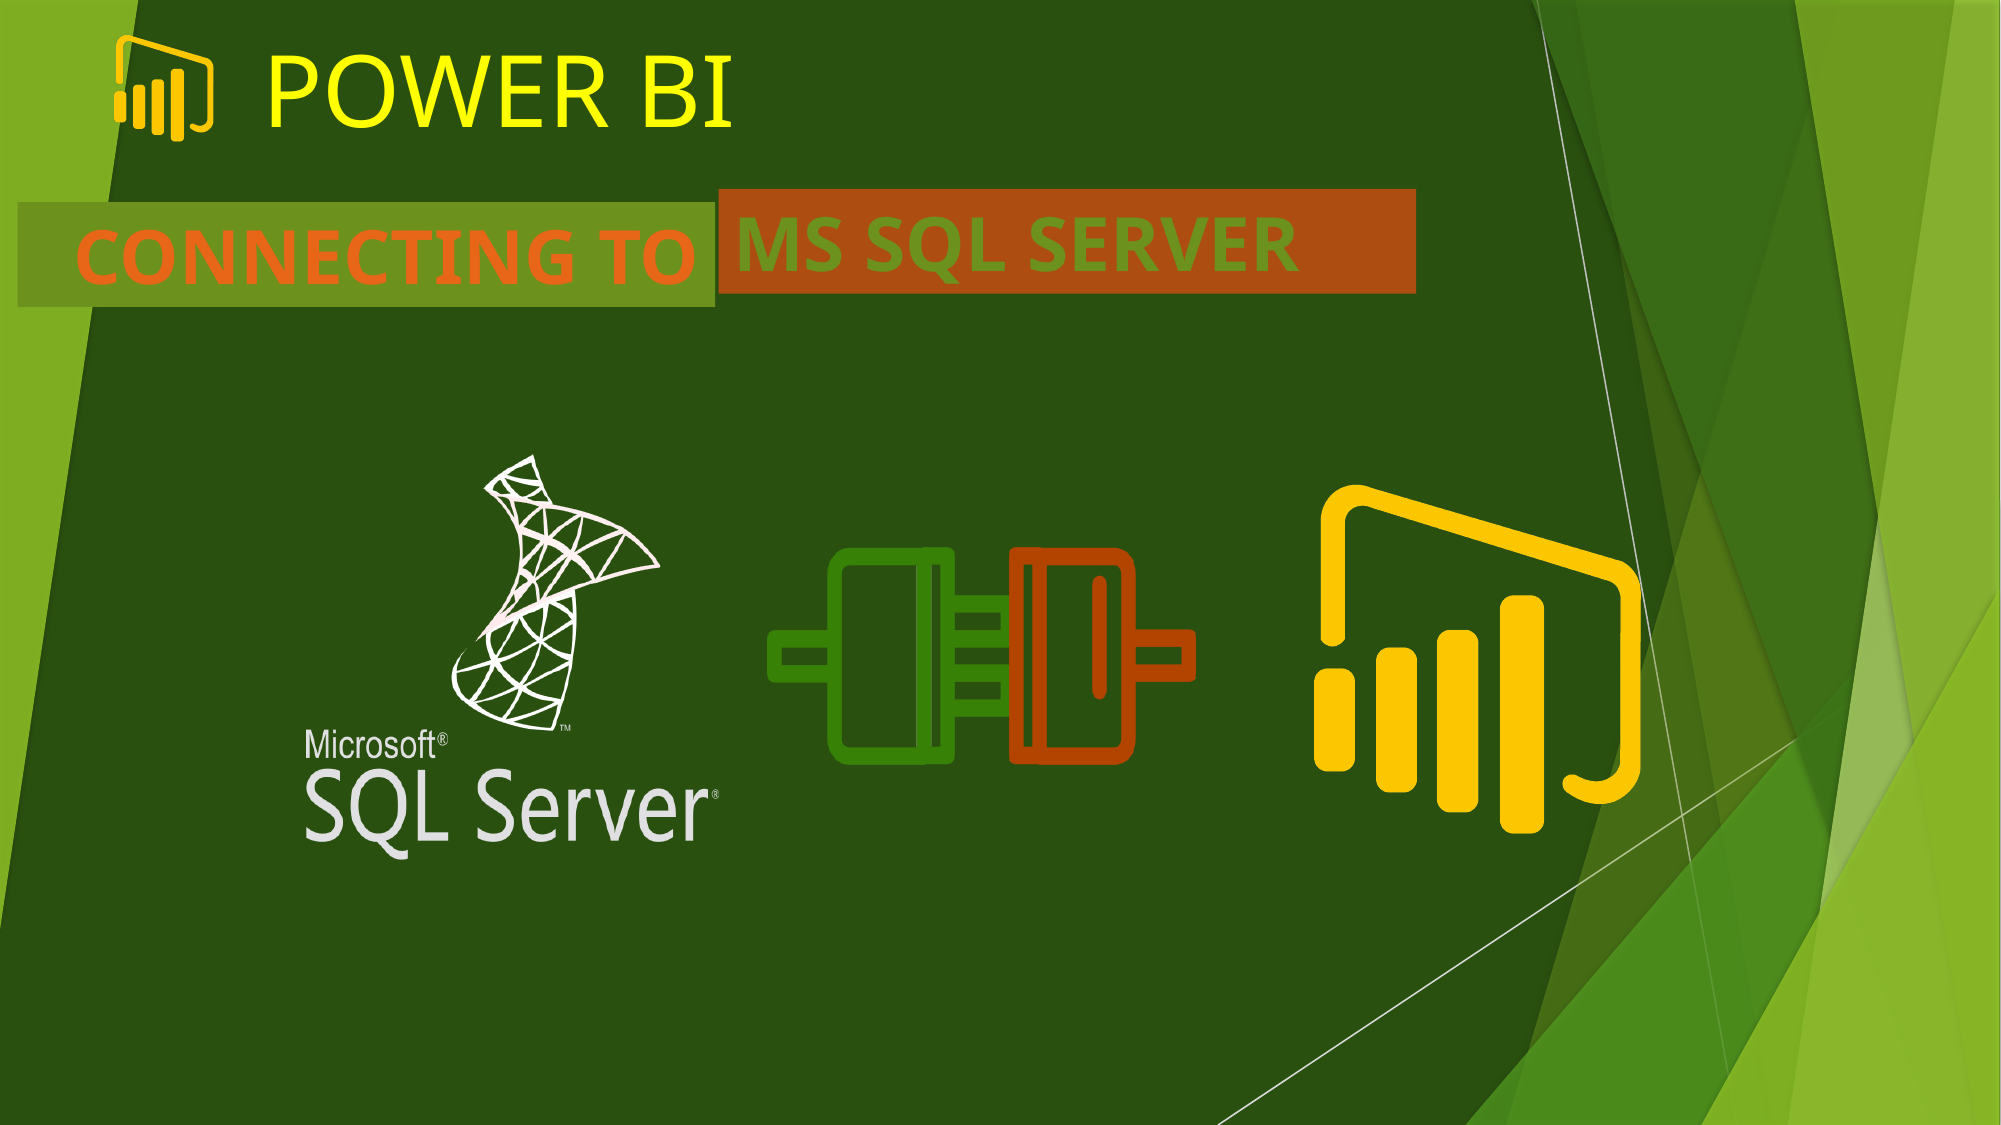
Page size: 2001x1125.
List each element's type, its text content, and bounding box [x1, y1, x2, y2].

picture [766, 368, 1814, 945]
text_box MS SQL SERVER [718, 188, 1417, 294]
text_box CONNECTING TO [17, 202, 716, 307]
picture [305, 408, 720, 905]
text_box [60, 19, 909, 157]
